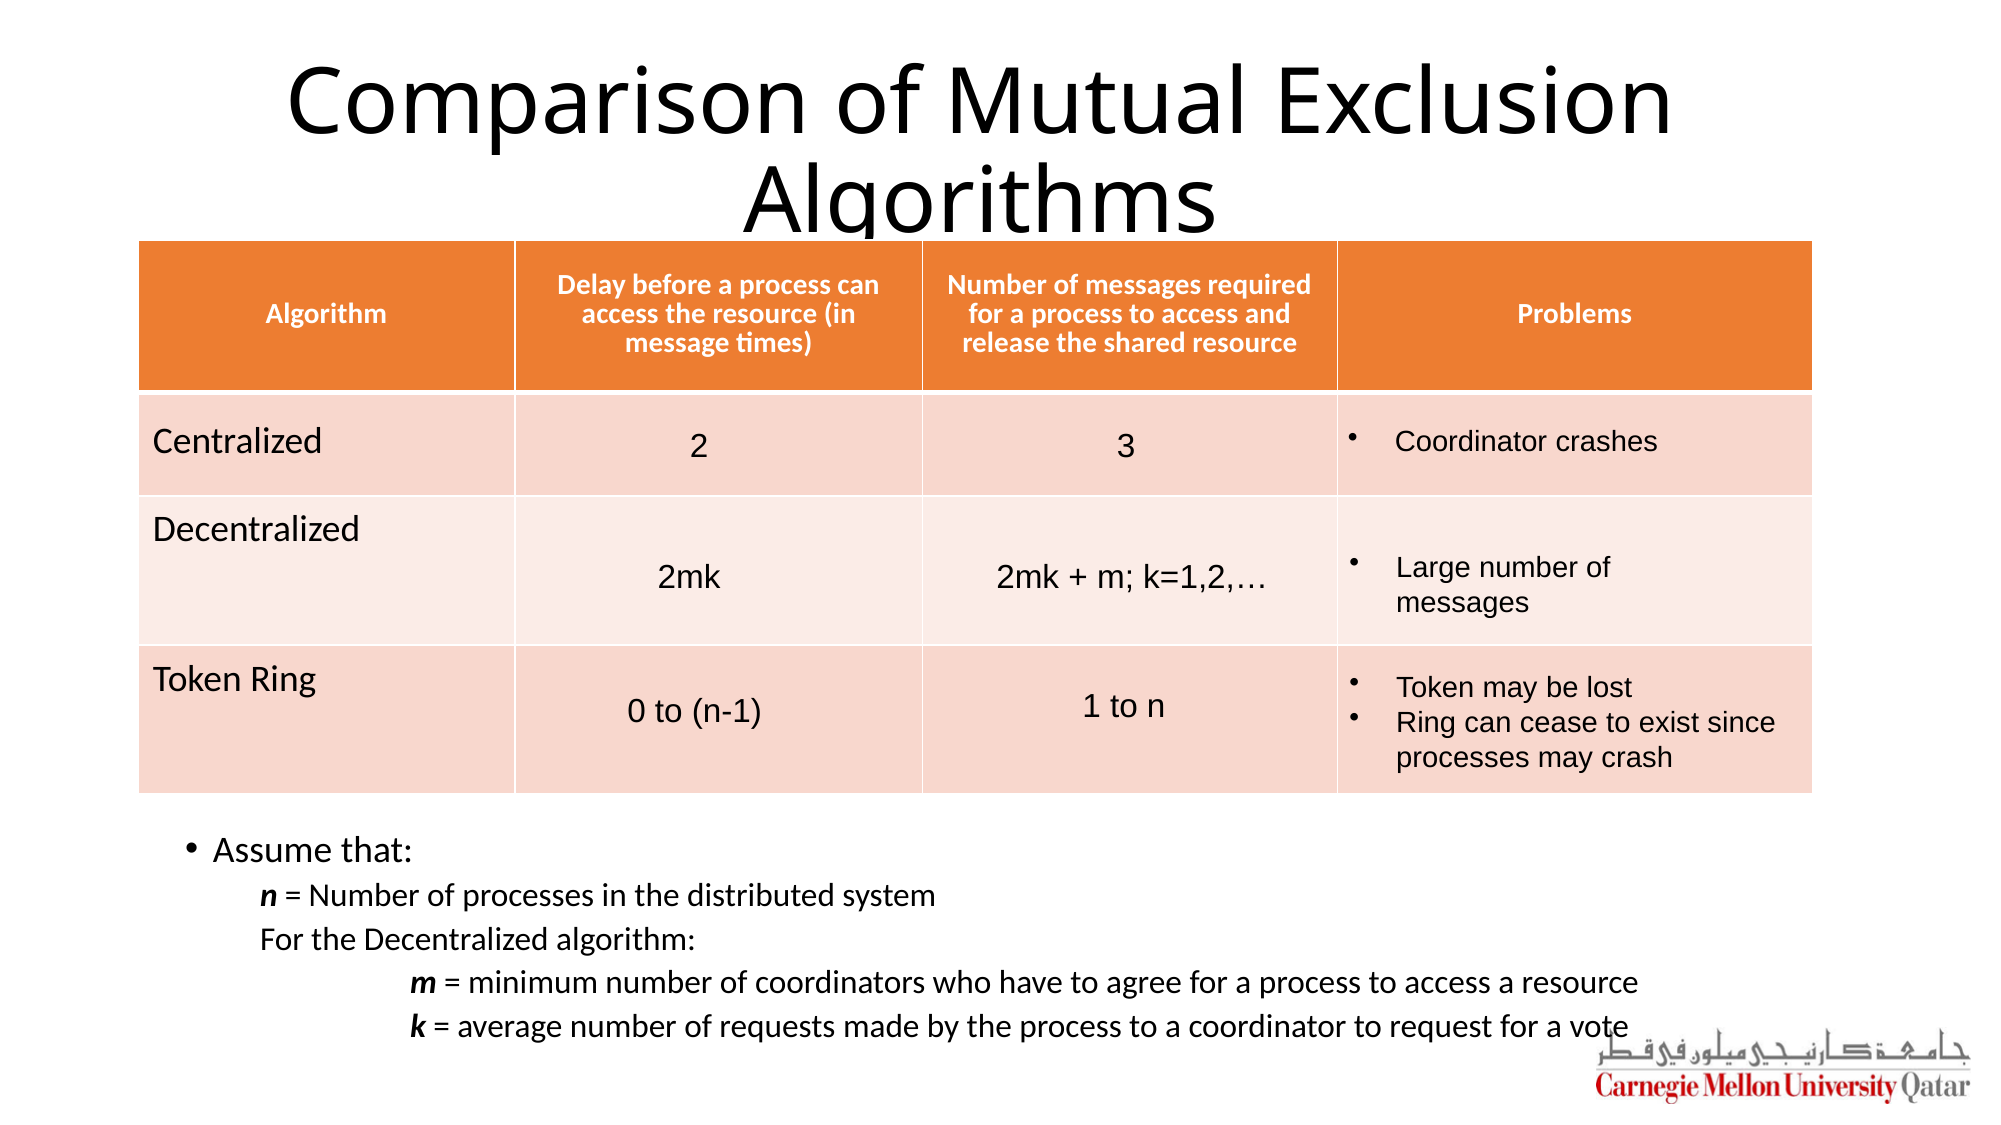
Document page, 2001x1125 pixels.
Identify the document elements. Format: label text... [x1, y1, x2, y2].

list Assume that: n = Number of processes in the distributed system For the Decentralized algorithm: m = minimum number of coordinators who have to agree for a process to access a resource k = average number of requests made by the process to a coordinator to request for a vote [169, 822, 1763, 1064]
text_box 3 [1102, 416, 1165, 472]
table_header Problems [1338, 241, 1812, 390]
text_box Coordinator crashes [1333, 415, 1696, 465]
table_cell Decentralized [139, 497, 514, 644]
table_cell [516, 497, 922, 644]
text_box 2 [675, 416, 725, 472]
table_cell [516, 646, 922, 793]
table_cell [516, 395, 922, 495]
table_header Number of messages required for a process to access and release the shared resource [923, 241, 1337, 390]
table_cell Centralized [139, 395, 514, 495]
text_box 2mk + m; k=1,2,… [981, 548, 1298, 603]
table_cell Token Ring [139, 646, 514, 793]
table_cell [1338, 646, 1812, 793]
text_box 2mk [642, 548, 748, 603]
table_cell [923, 497, 1337, 644]
text_box 1 to n [1067, 676, 1199, 732]
table_cell [923, 646, 1337, 793]
table_cell [923, 395, 1337, 495]
table_header Delay before a process can access the resource (in message times) [516, 241, 922, 390]
table_cell [1338, 497, 1812, 644]
table_cell [1338, 395, 1812, 495]
table_header Algorithm [139, 241, 514, 390]
text_box Token may be lost Ring can cease to exist since processes may crash [1334, 660, 1805, 781]
picture [1596, 1027, 1971, 1104]
title Comparison of Mutual Exclusion Algorithms [99, 45, 1862, 263]
text_box 0 to (n-1) [612, 681, 788, 737]
text_box Large number of messages [1334, 540, 1710, 626]
